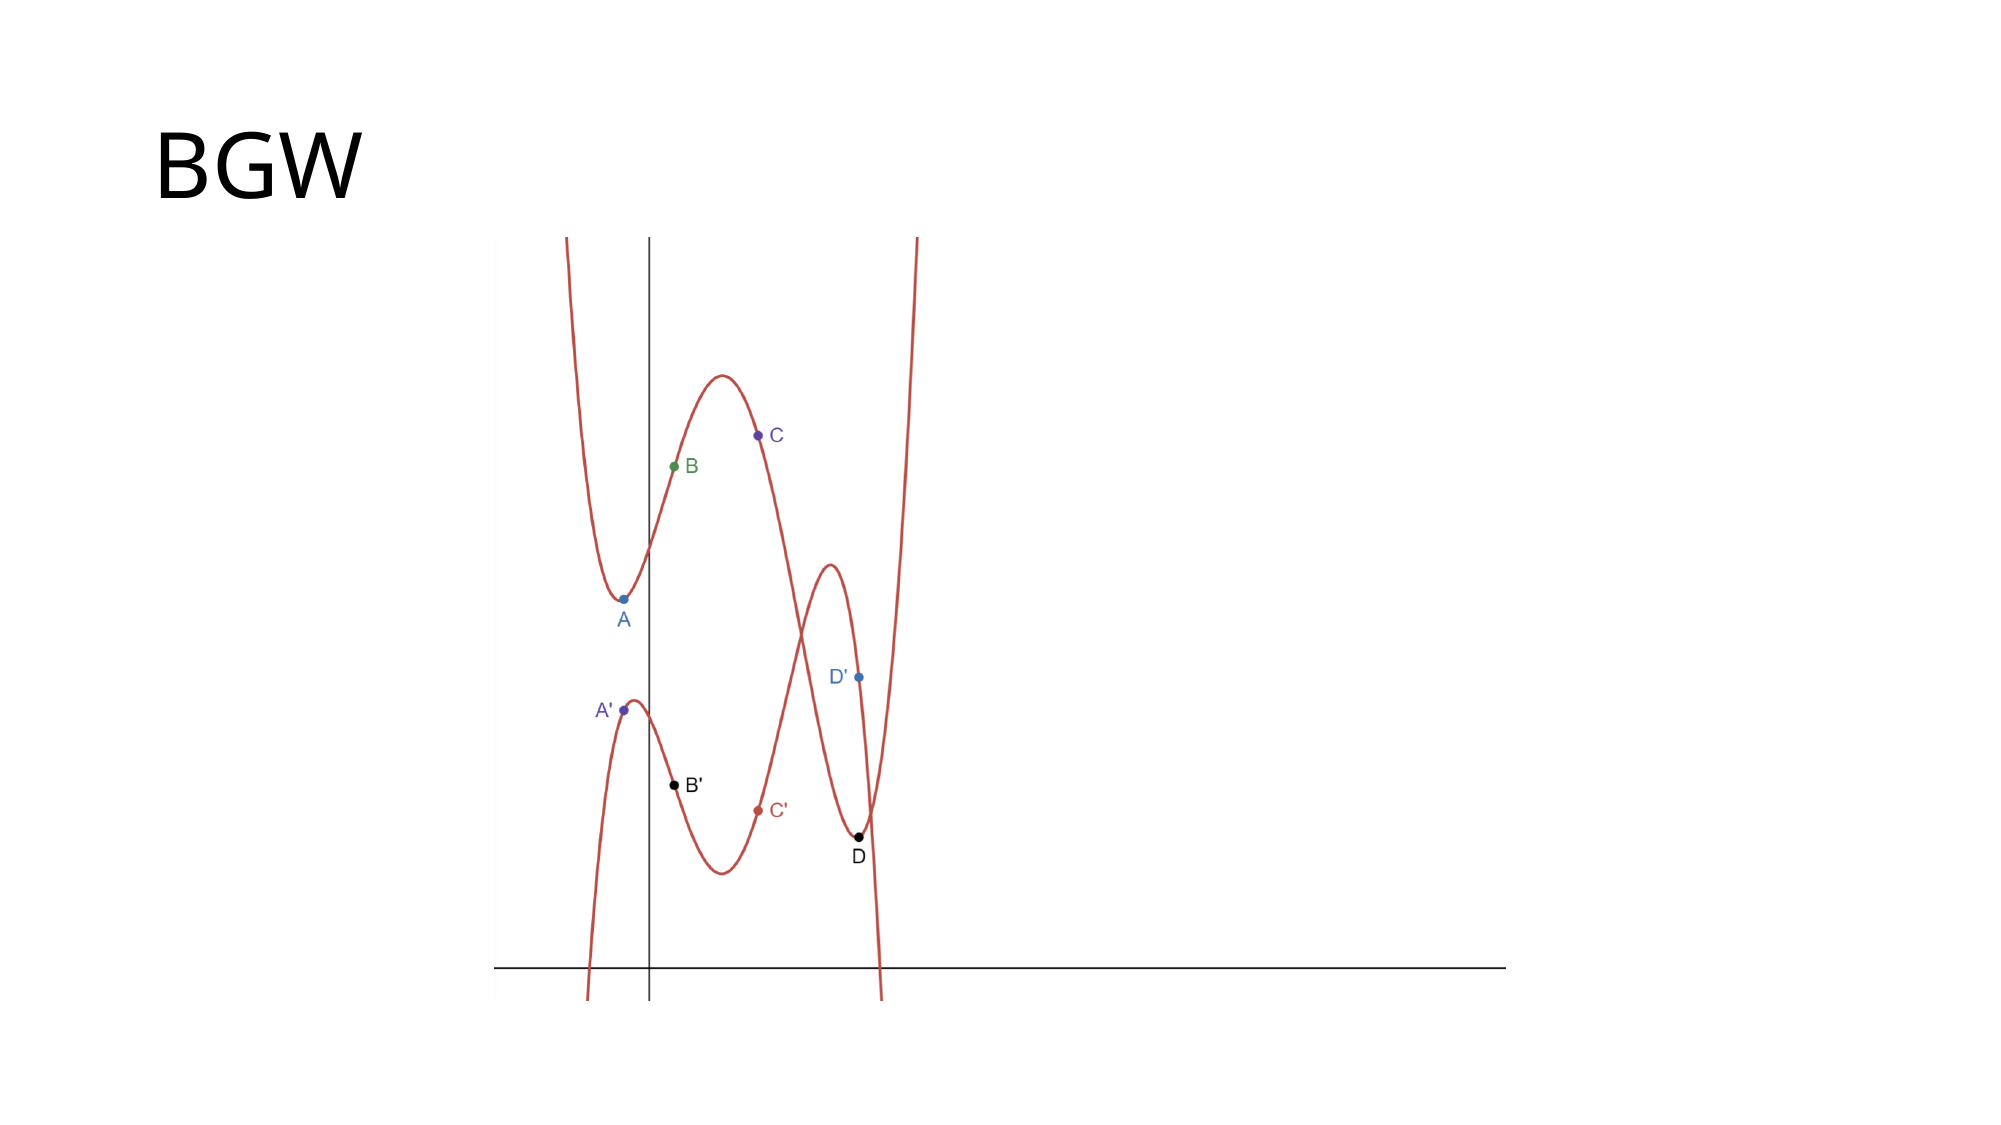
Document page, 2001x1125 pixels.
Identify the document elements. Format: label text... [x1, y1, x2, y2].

title BGW [137, 59, 1863, 278]
picture [494, 237, 1506, 1001]
